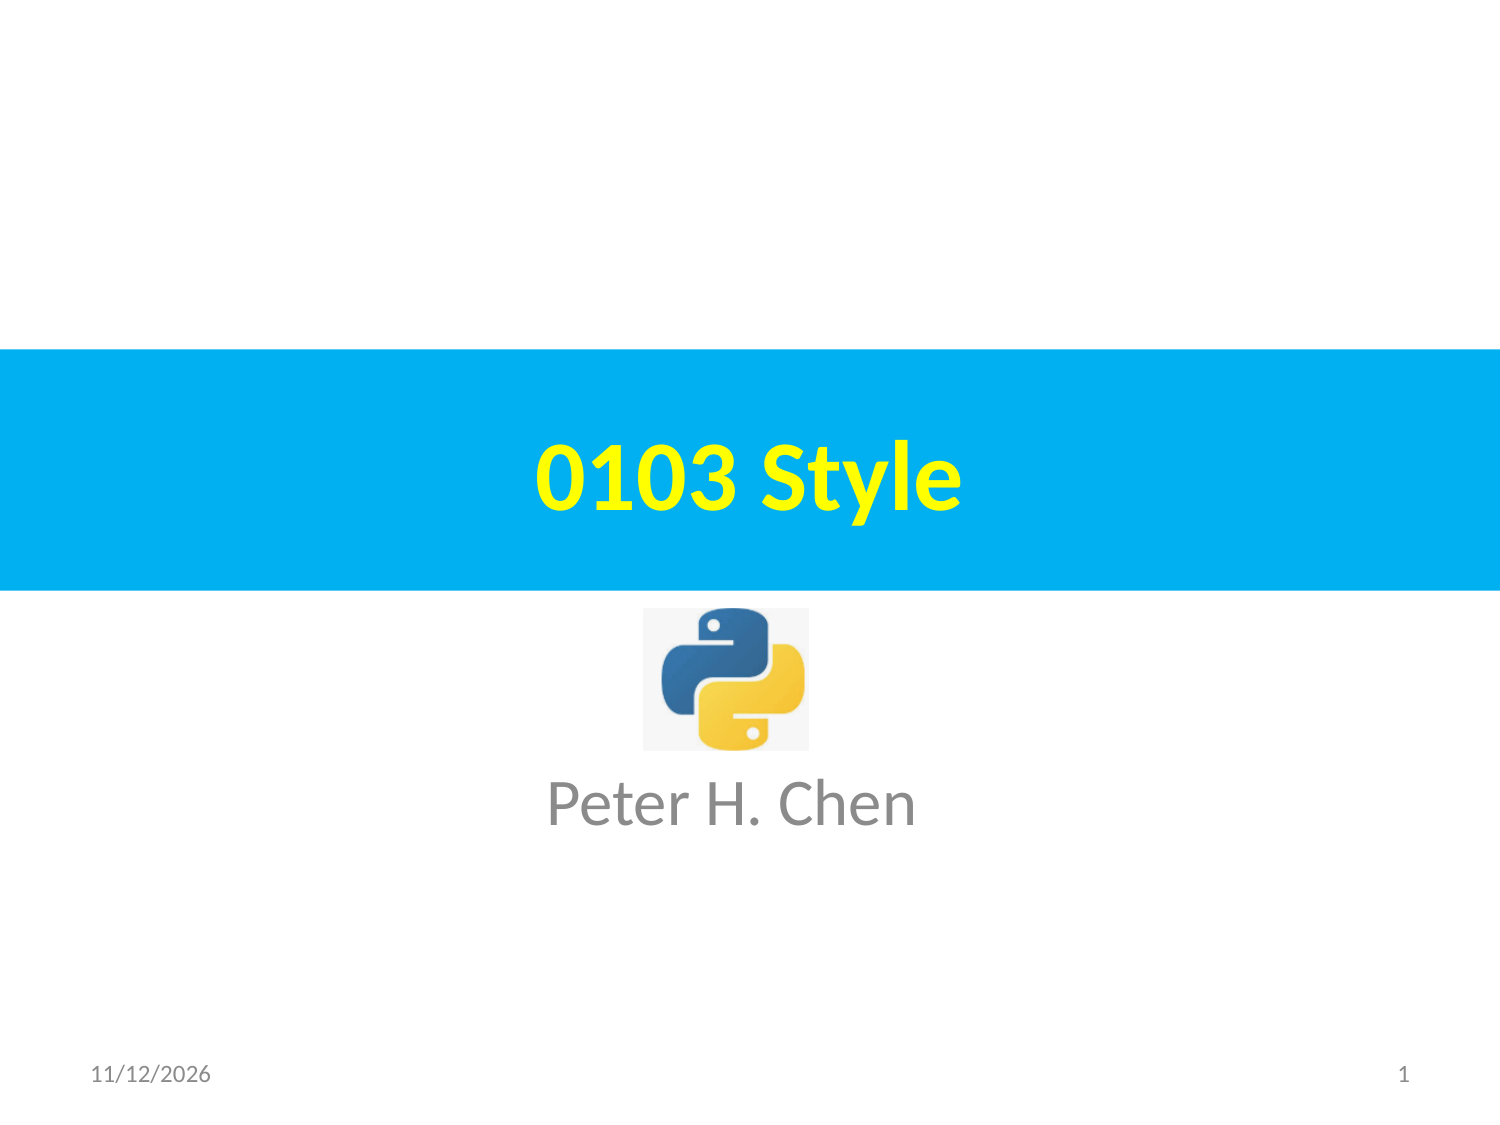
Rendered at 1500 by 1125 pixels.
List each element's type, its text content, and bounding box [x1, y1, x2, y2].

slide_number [75, 1042, 425, 1103]
subtitle Peter H. Chen [206, 751, 1257, 866]
slide_number 1 [1074, 1042, 1425, 1103]
picture [643, 606, 809, 752]
title 0103 Style [0, 349, 1500, 591]
